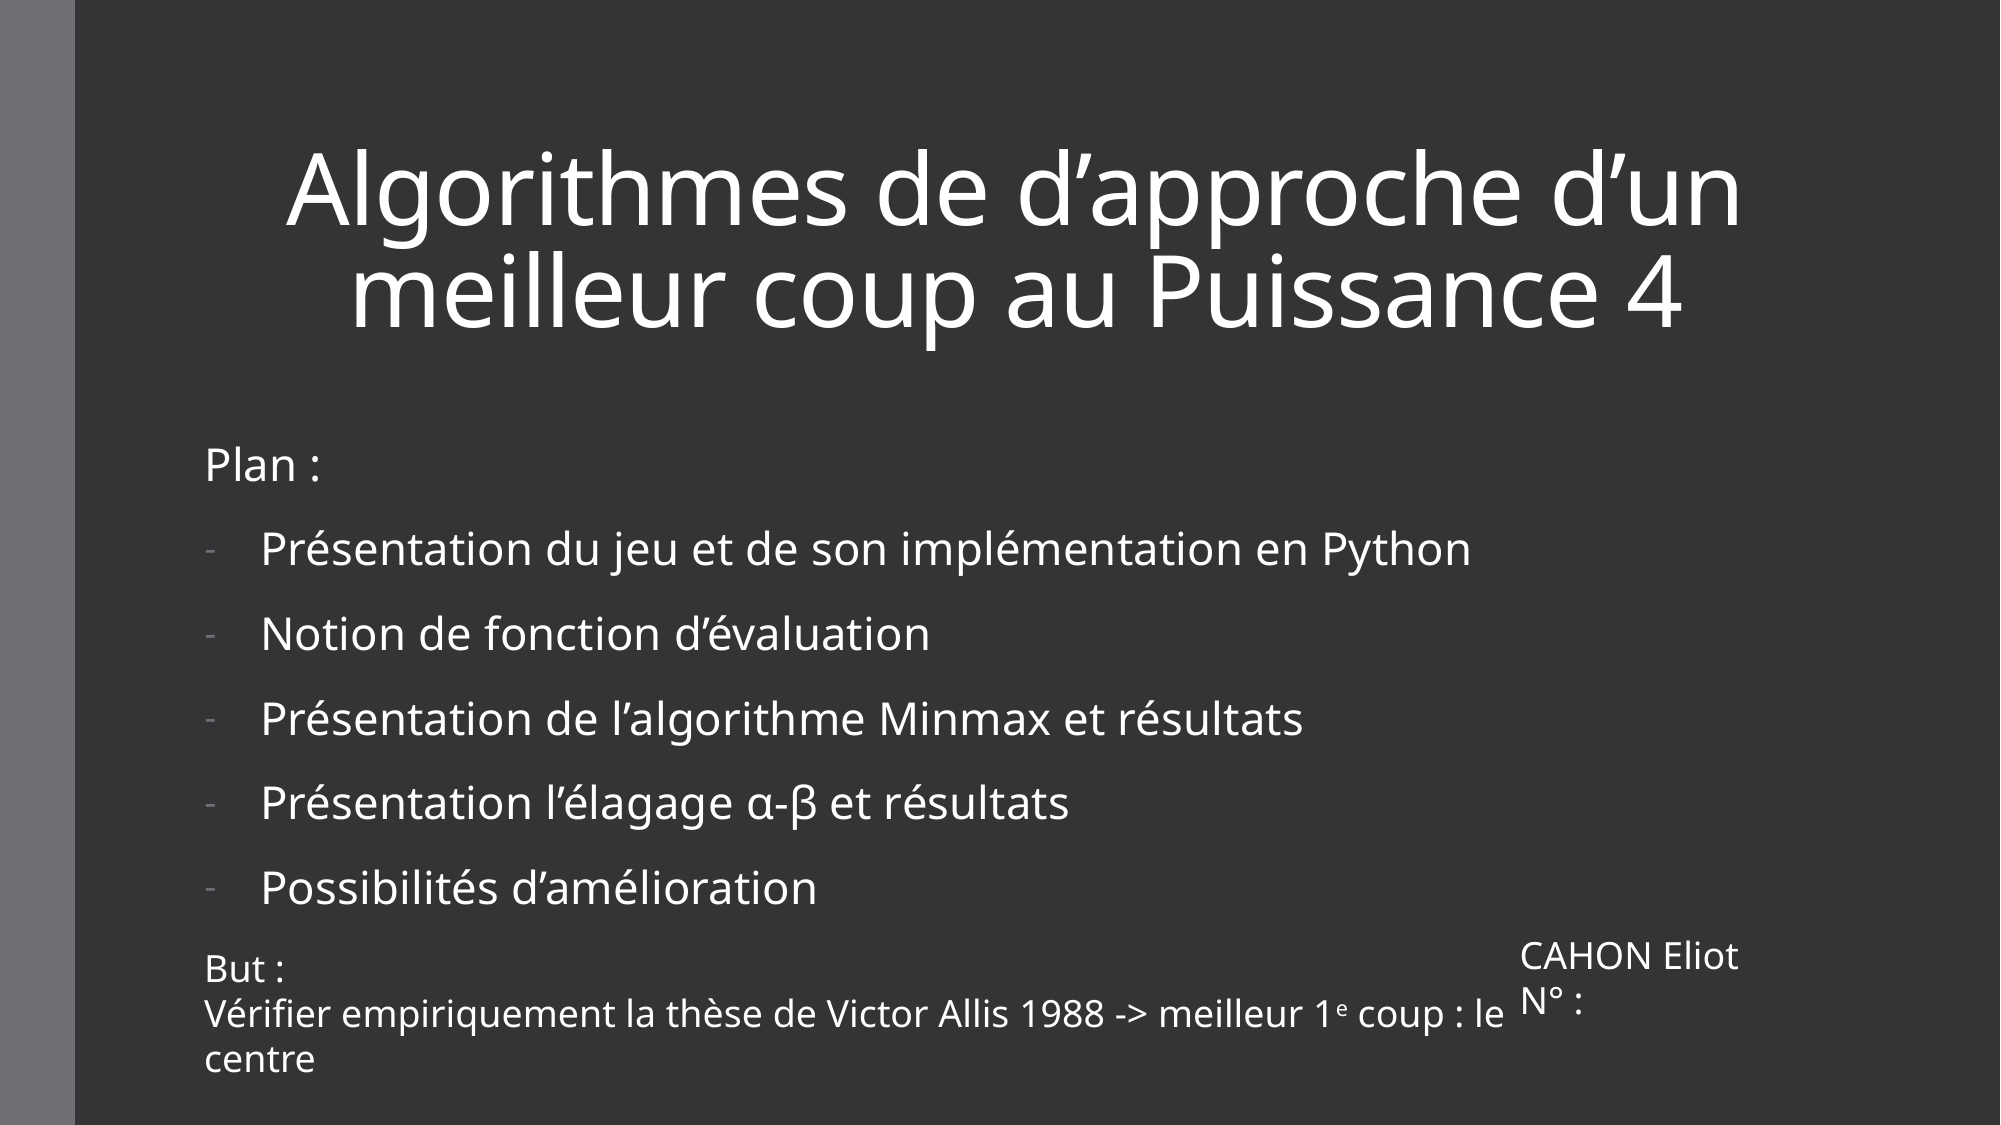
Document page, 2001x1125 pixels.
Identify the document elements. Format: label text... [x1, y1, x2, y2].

title Algorithmes de d’approche d’un meilleur coup au Puissance 4 [155, 93, 1877, 356]
text_box But : Vérifier empiriquement la thèse de Victor Allis 1988 -> meilleur 1e coup : le centre [189, 937, 1531, 1088]
text_box CAHON Eliot N° : [1504, 924, 1877, 1030]
subtitle Plan : Présentation du jeu et de son implémentation en Python Notion de fonction d’évaluation Présentation de l’algorithme Minmax et résultats Présentation l’élagage α-β et résultats Possibilités d’amélioration [189, 432, 1638, 925]
